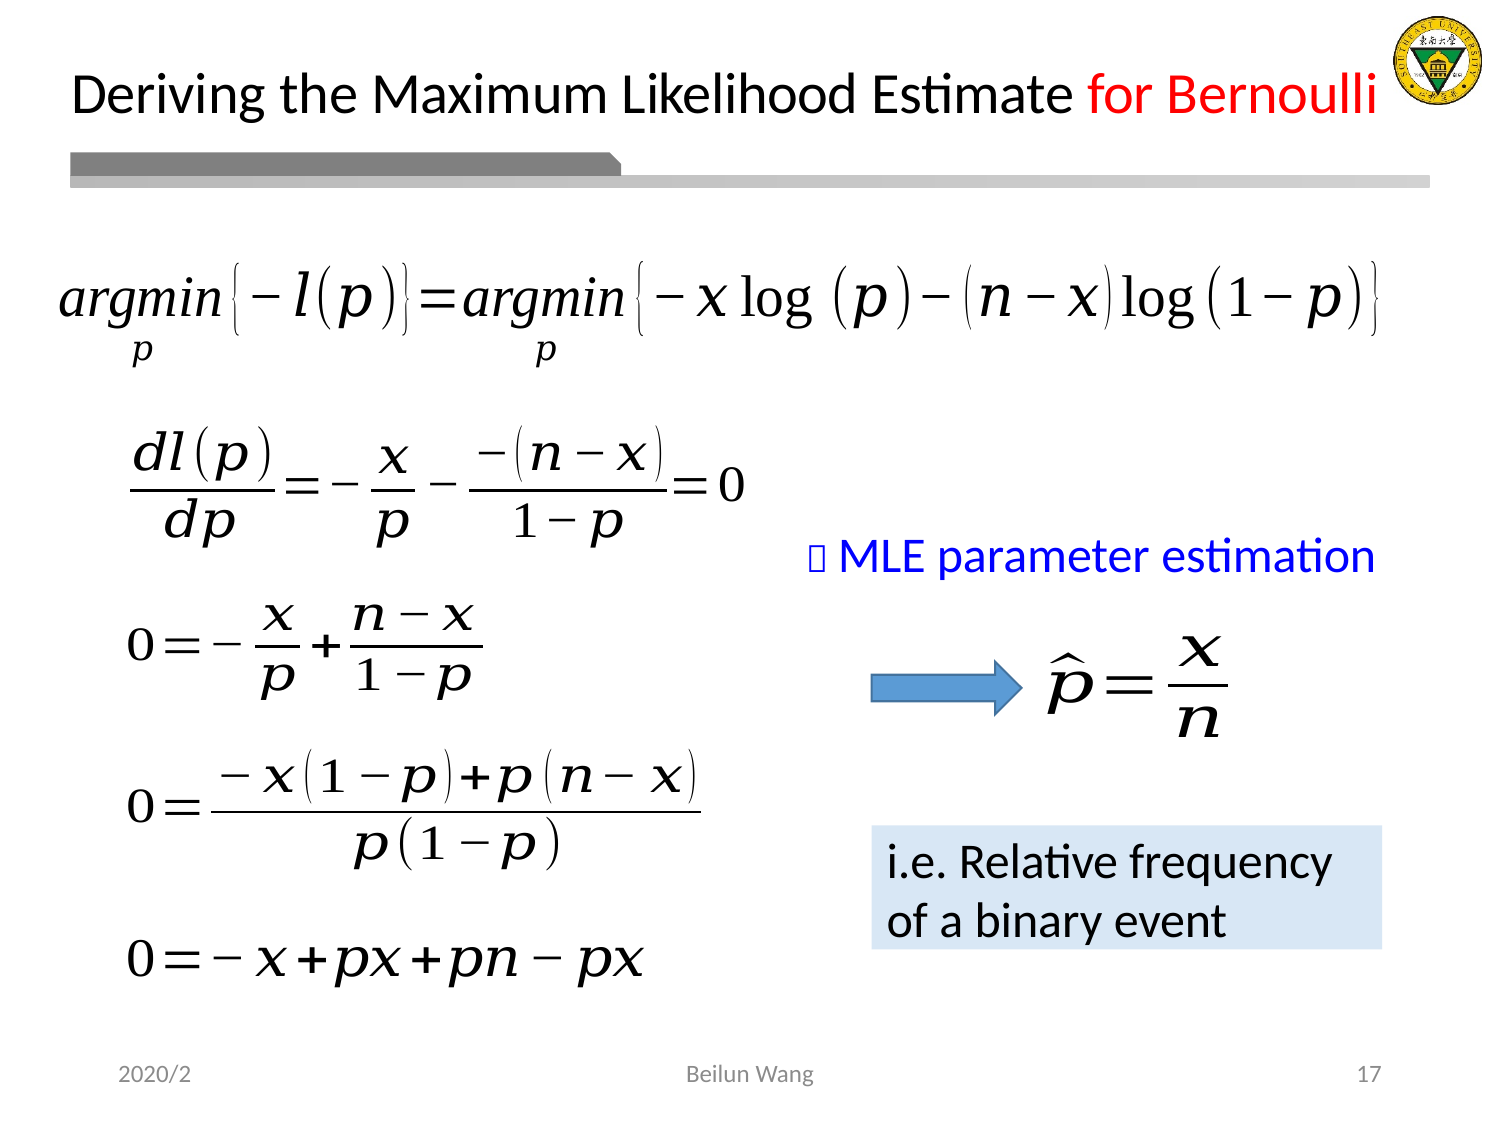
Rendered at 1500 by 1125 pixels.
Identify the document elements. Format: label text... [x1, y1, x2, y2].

picture [1393, 16, 1482, 55]
text_box [870, 659, 1023, 717]
slide_number 2020/2 [103, 1042, 441, 1103]
text_box  MLE parameter estimation [803, 520, 1417, 583]
text_box i.e. Relative frequency of a binary event [871, 825, 1383, 950]
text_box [126, 421, 747, 990]
footer Beilun Wang [496, 1042, 1004, 1103]
title Deriving the Maximum Likelihood Estimate for Bernoulli [56, 55, 1500, 152]
slide_number 17 [1059, 1042, 1397, 1103]
